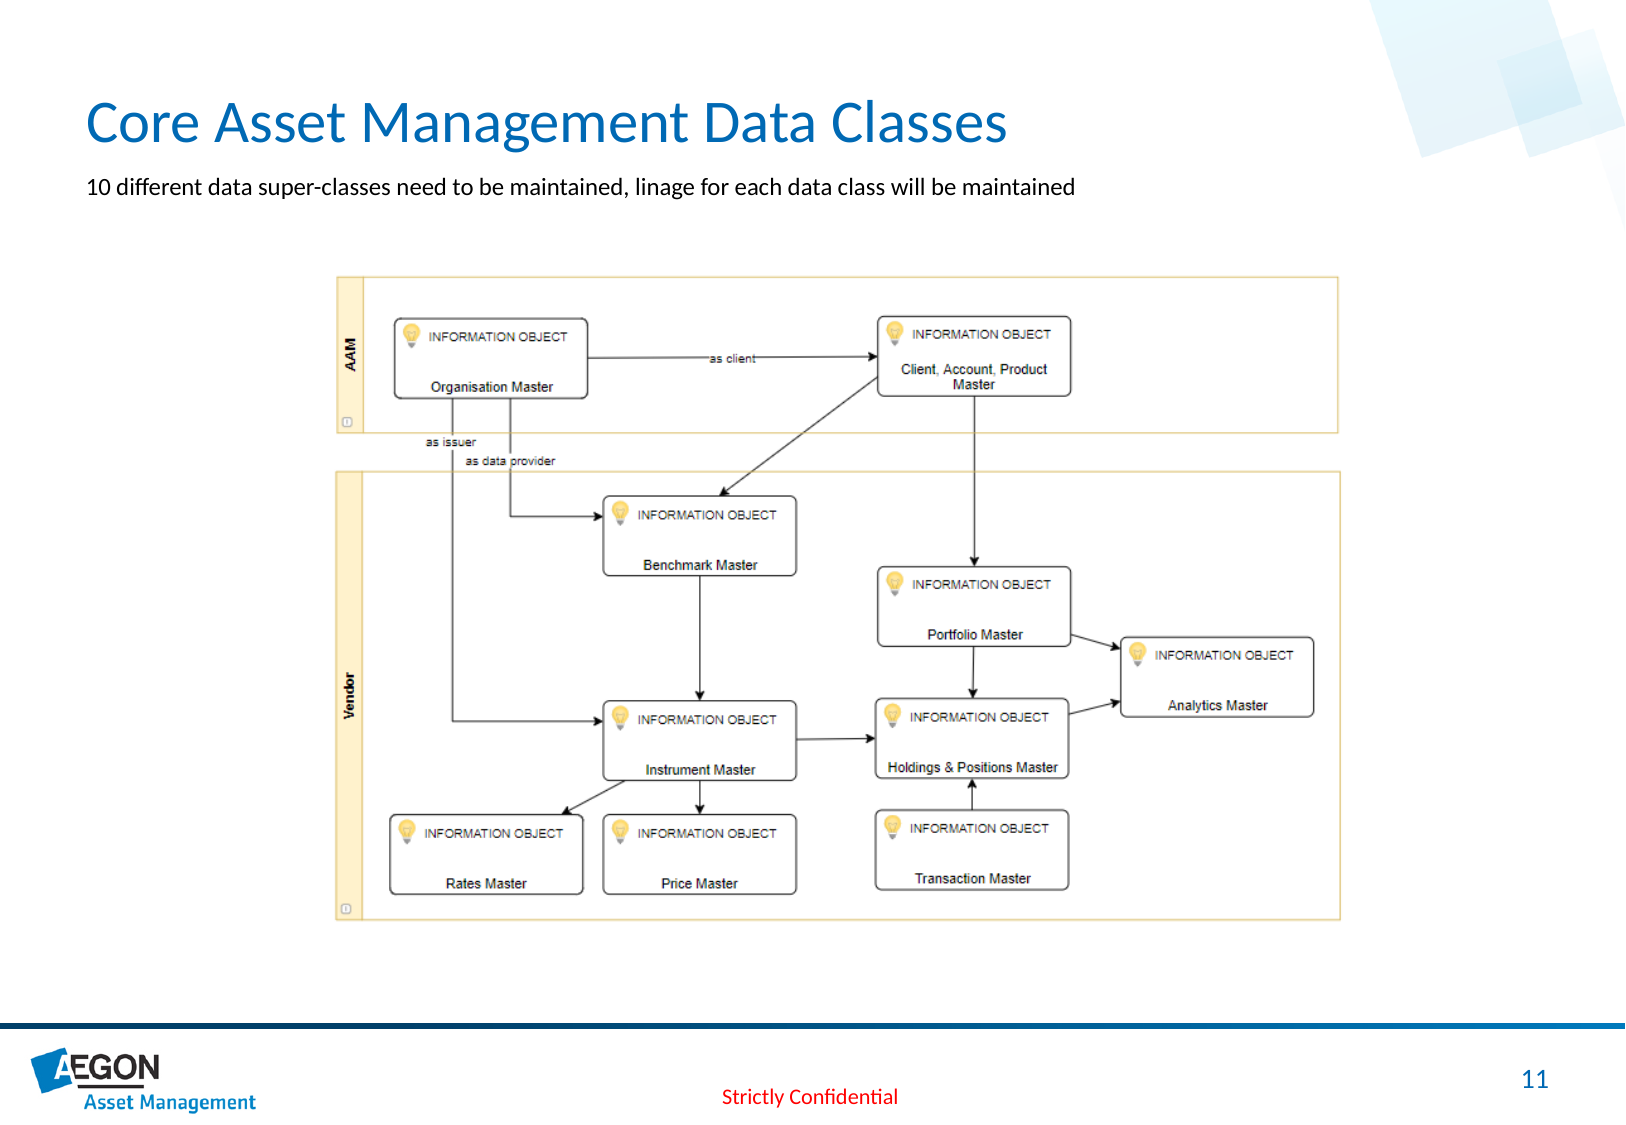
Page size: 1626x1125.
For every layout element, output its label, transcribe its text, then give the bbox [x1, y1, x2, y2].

list 10 different data super-classes need to be maintained, linage for each data class will be maintained [85, 164, 1538, 212]
picture [0, 1023, 1625, 1125]
list Core Asset Management Data Classes [85, 70, 1540, 155]
picture [325, 263, 1351, 930]
picture [1368, 0, 1625, 232]
